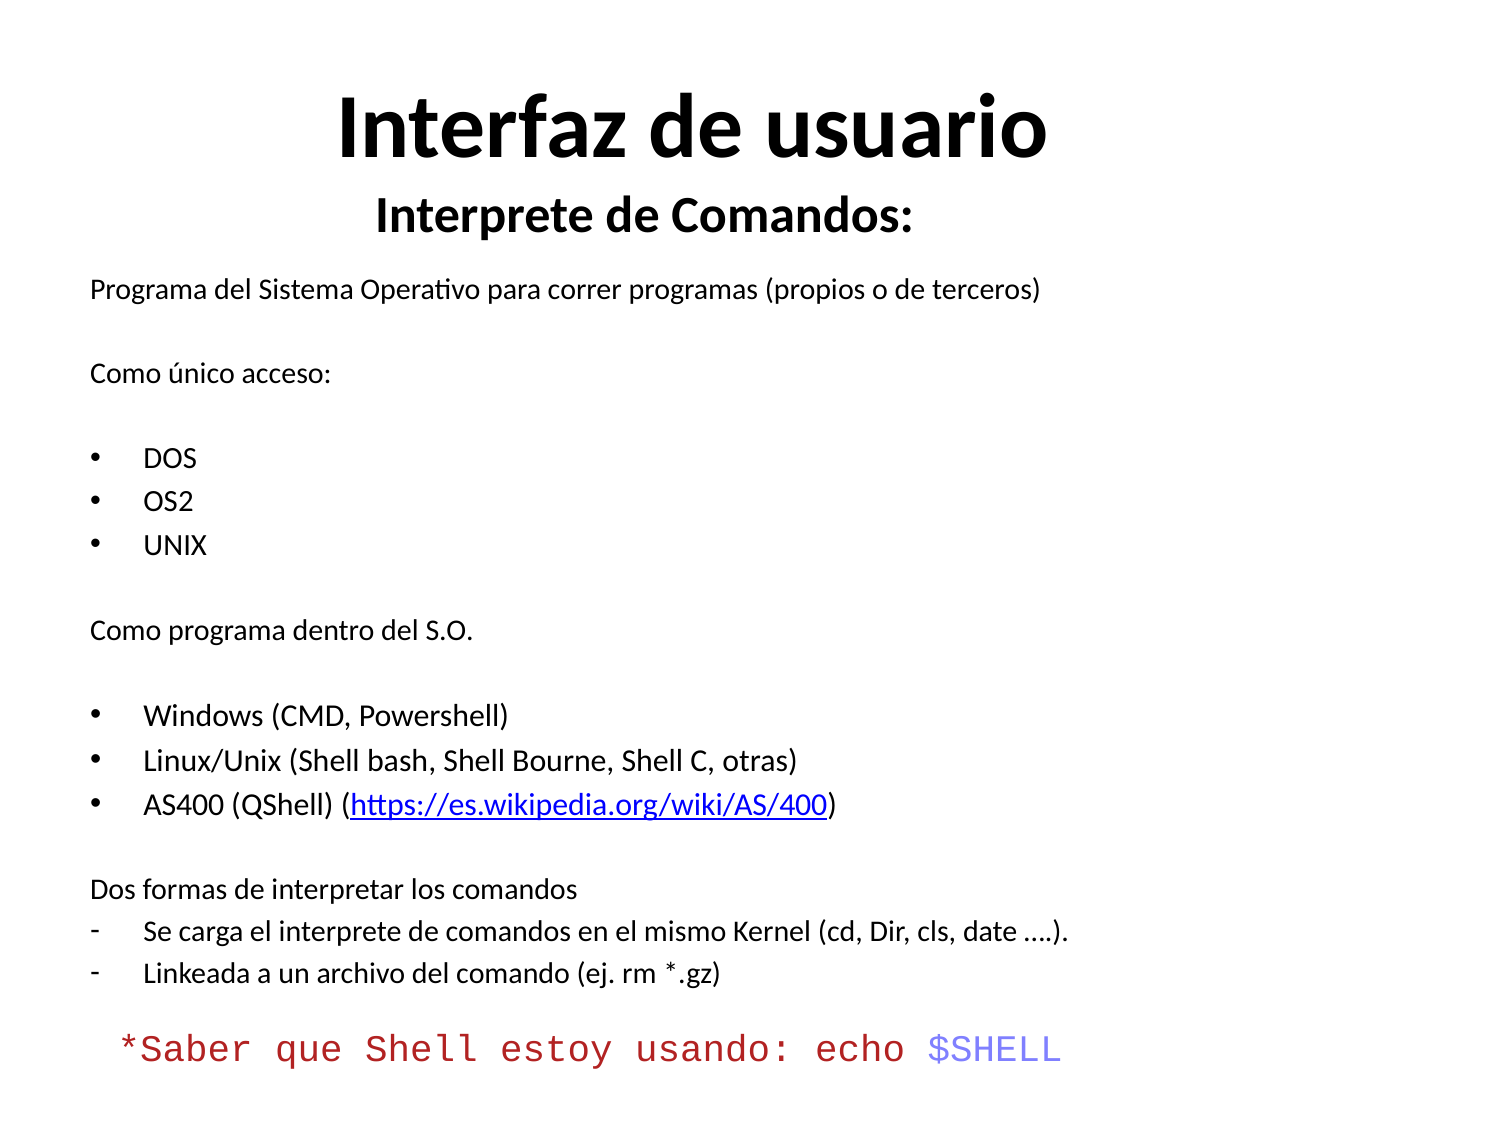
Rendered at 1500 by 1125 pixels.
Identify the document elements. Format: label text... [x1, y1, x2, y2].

text_box *Saber que Shell estoy usando: echo $SHELL [102, 1016, 1078, 1077]
list Programa del Sistema Operativo para correr programas (propios o de terceros) Como único acceso: DOS OS2 UNIX Como programa dentro del S.O. Windows (CMD, Powershell) Linux/Unix (Shell bash, Shell Bourne, Shell C, otras) AS400 (QShell) (https://es.wikipedia.org/wiki/AS/400) Dos formas de interpretar los comandos Se carga el interprete de comandos en el mismo Kernel (cd, Dir, cls, date ….). Linkeada a un archivo del comando (ej. rm *.gz) [75, 262, 1425, 1005]
text_box Interprete de Comandos: [360, 172, 939, 250]
title Interfaz de usuario [17, 45, 1368, 197]
